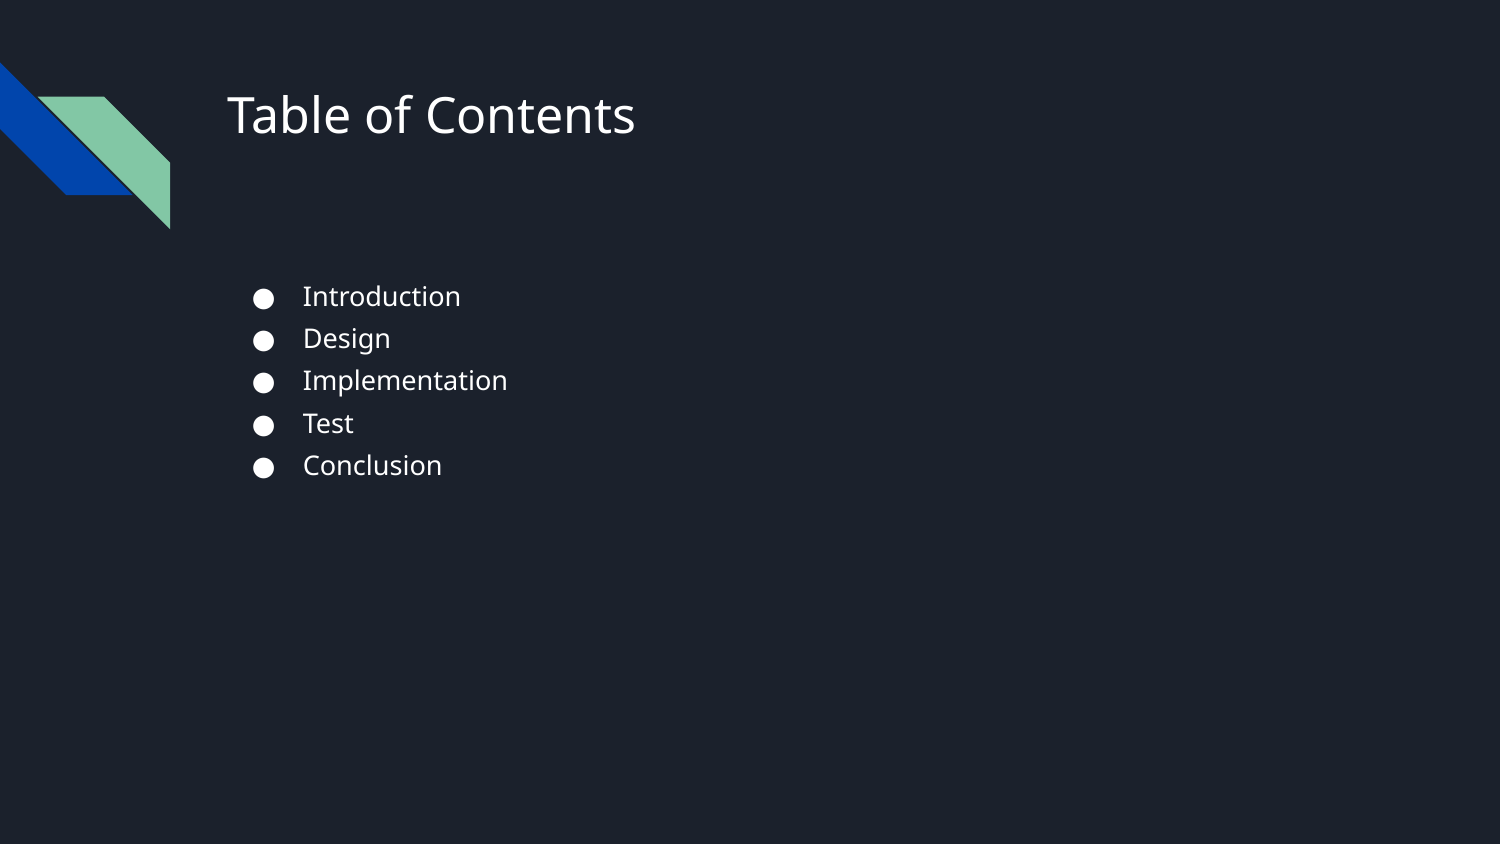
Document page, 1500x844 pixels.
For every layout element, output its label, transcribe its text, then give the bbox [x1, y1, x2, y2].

list Introduction Design Implementation Test Conclusion [212, 257, 1368, 735]
title Table of Contents [212, 64, 1368, 215]
